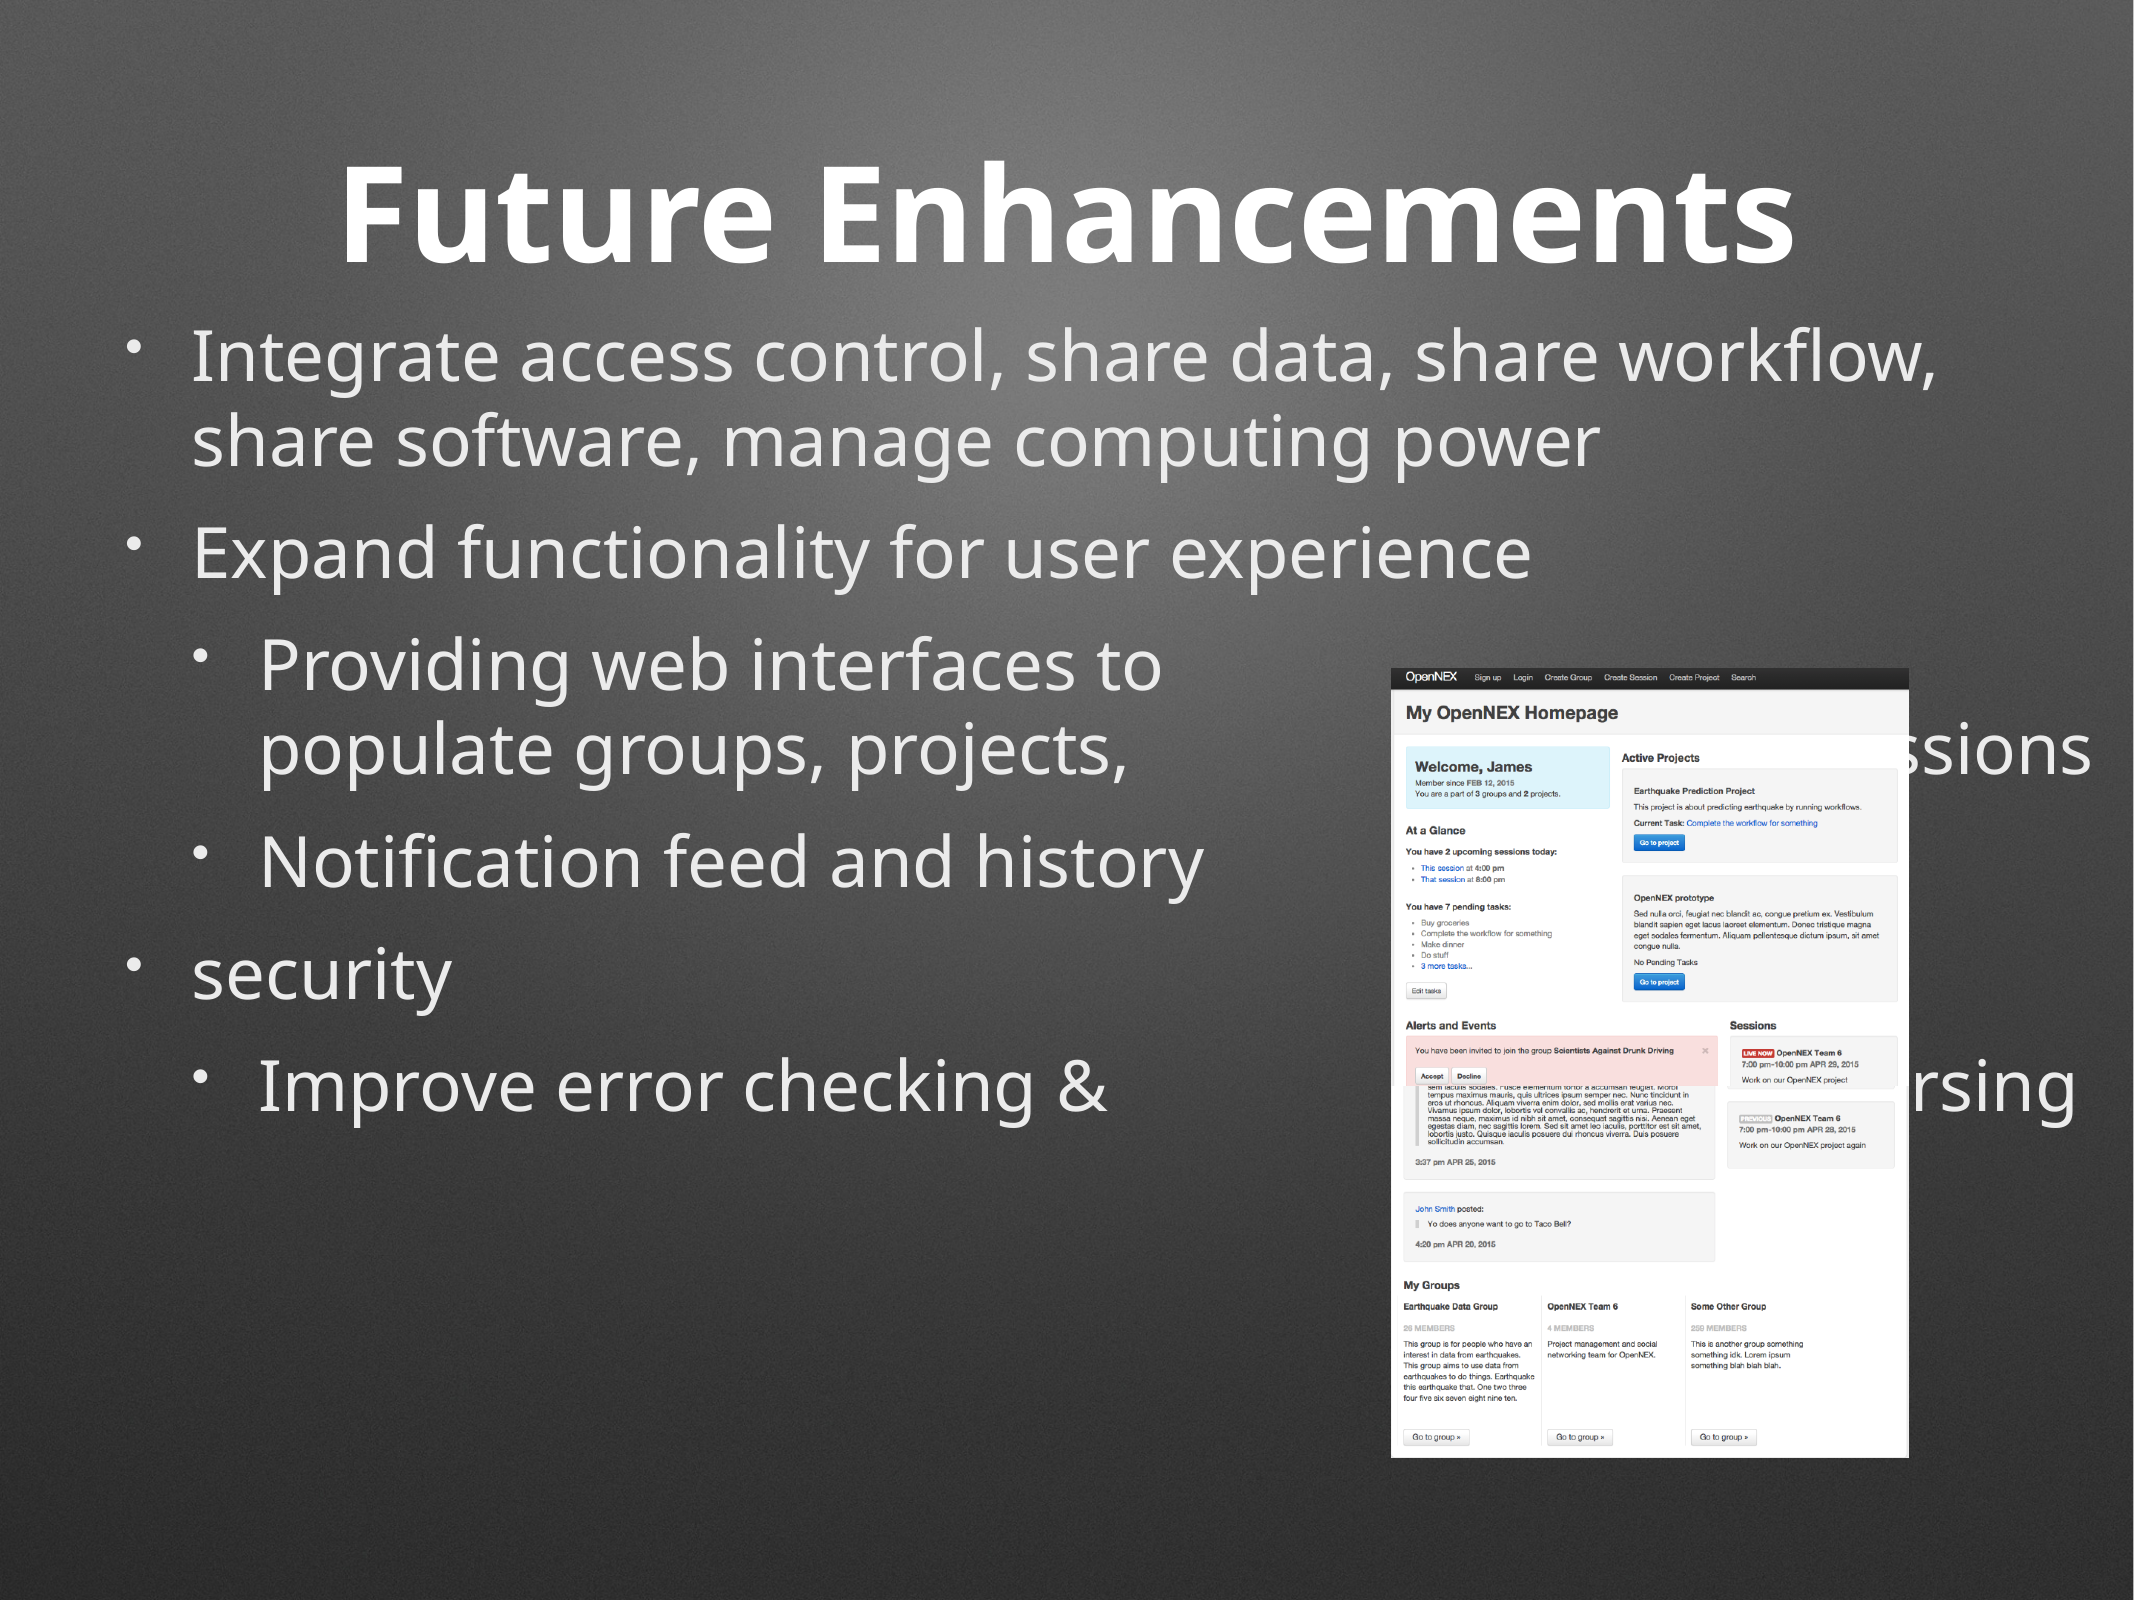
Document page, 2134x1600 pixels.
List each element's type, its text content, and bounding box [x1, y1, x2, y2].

title Future Enhancements [124, 32, 2009, 309]
list Integrate access control, share data, share workflow, share software, manage computing power Expand functionality for user experience Providing web interfaces to populate groups, projects, sessions Notification feed and history security Improve error checking & parsing [124, 309, 2109, 1530]
picture [0, 0, 2134, 1600]
